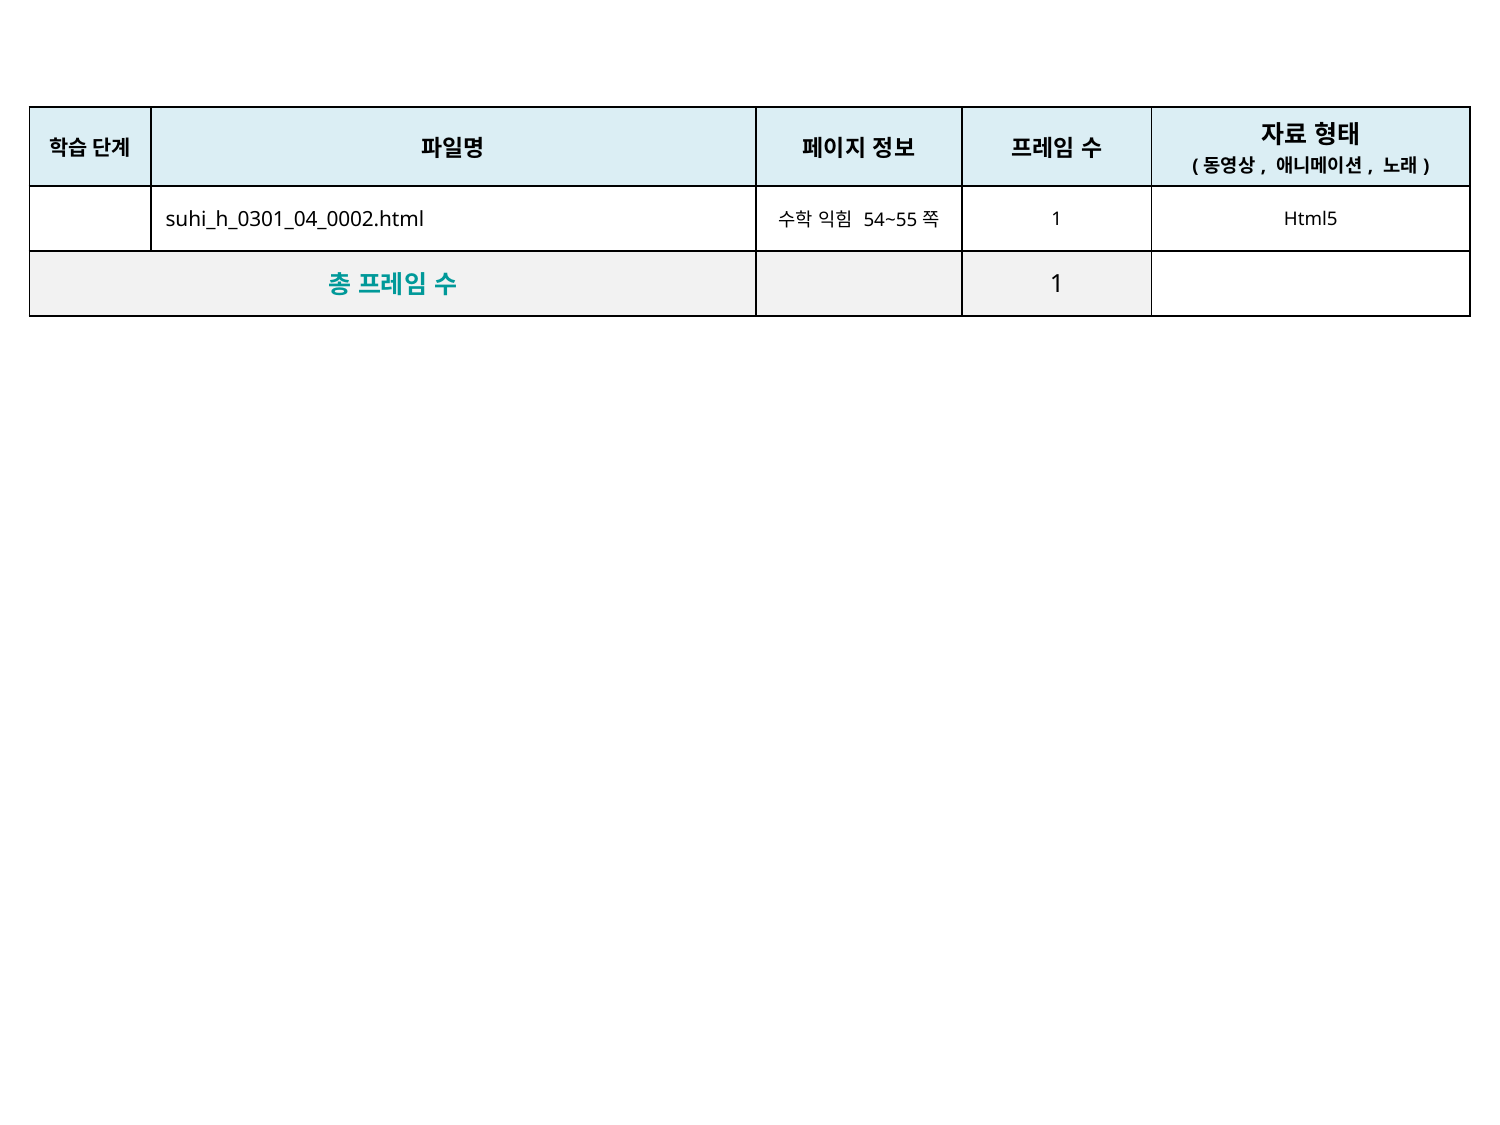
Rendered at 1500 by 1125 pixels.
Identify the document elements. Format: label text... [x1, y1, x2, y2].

table_header 페이지 정보 [757, 108, 961, 185]
table_cell 총 프레임 수 [30, 252, 755, 315]
table_cell 1 [963, 252, 1151, 315]
table_cell 수학 익힘 54~55쪽 [757, 187, 961, 250]
table_cell [1152, 252, 1469, 315]
table_header 학습 단계 [30, 108, 150, 185]
table_cell Html5 [1152, 187, 1469, 250]
table_header 파일명 [152, 108, 755, 185]
table_header 프레임 수 [963, 108, 1151, 185]
table_cell [757, 252, 961, 315]
table_cell suhi_h_0301_04_0002.html [152, 187, 755, 250]
table_cell [30, 187, 150, 250]
table_cell 1 [963, 187, 1151, 250]
table_header 자료 형태 (동영상, 애니메이션, 노래) [1152, 108, 1469, 185]
